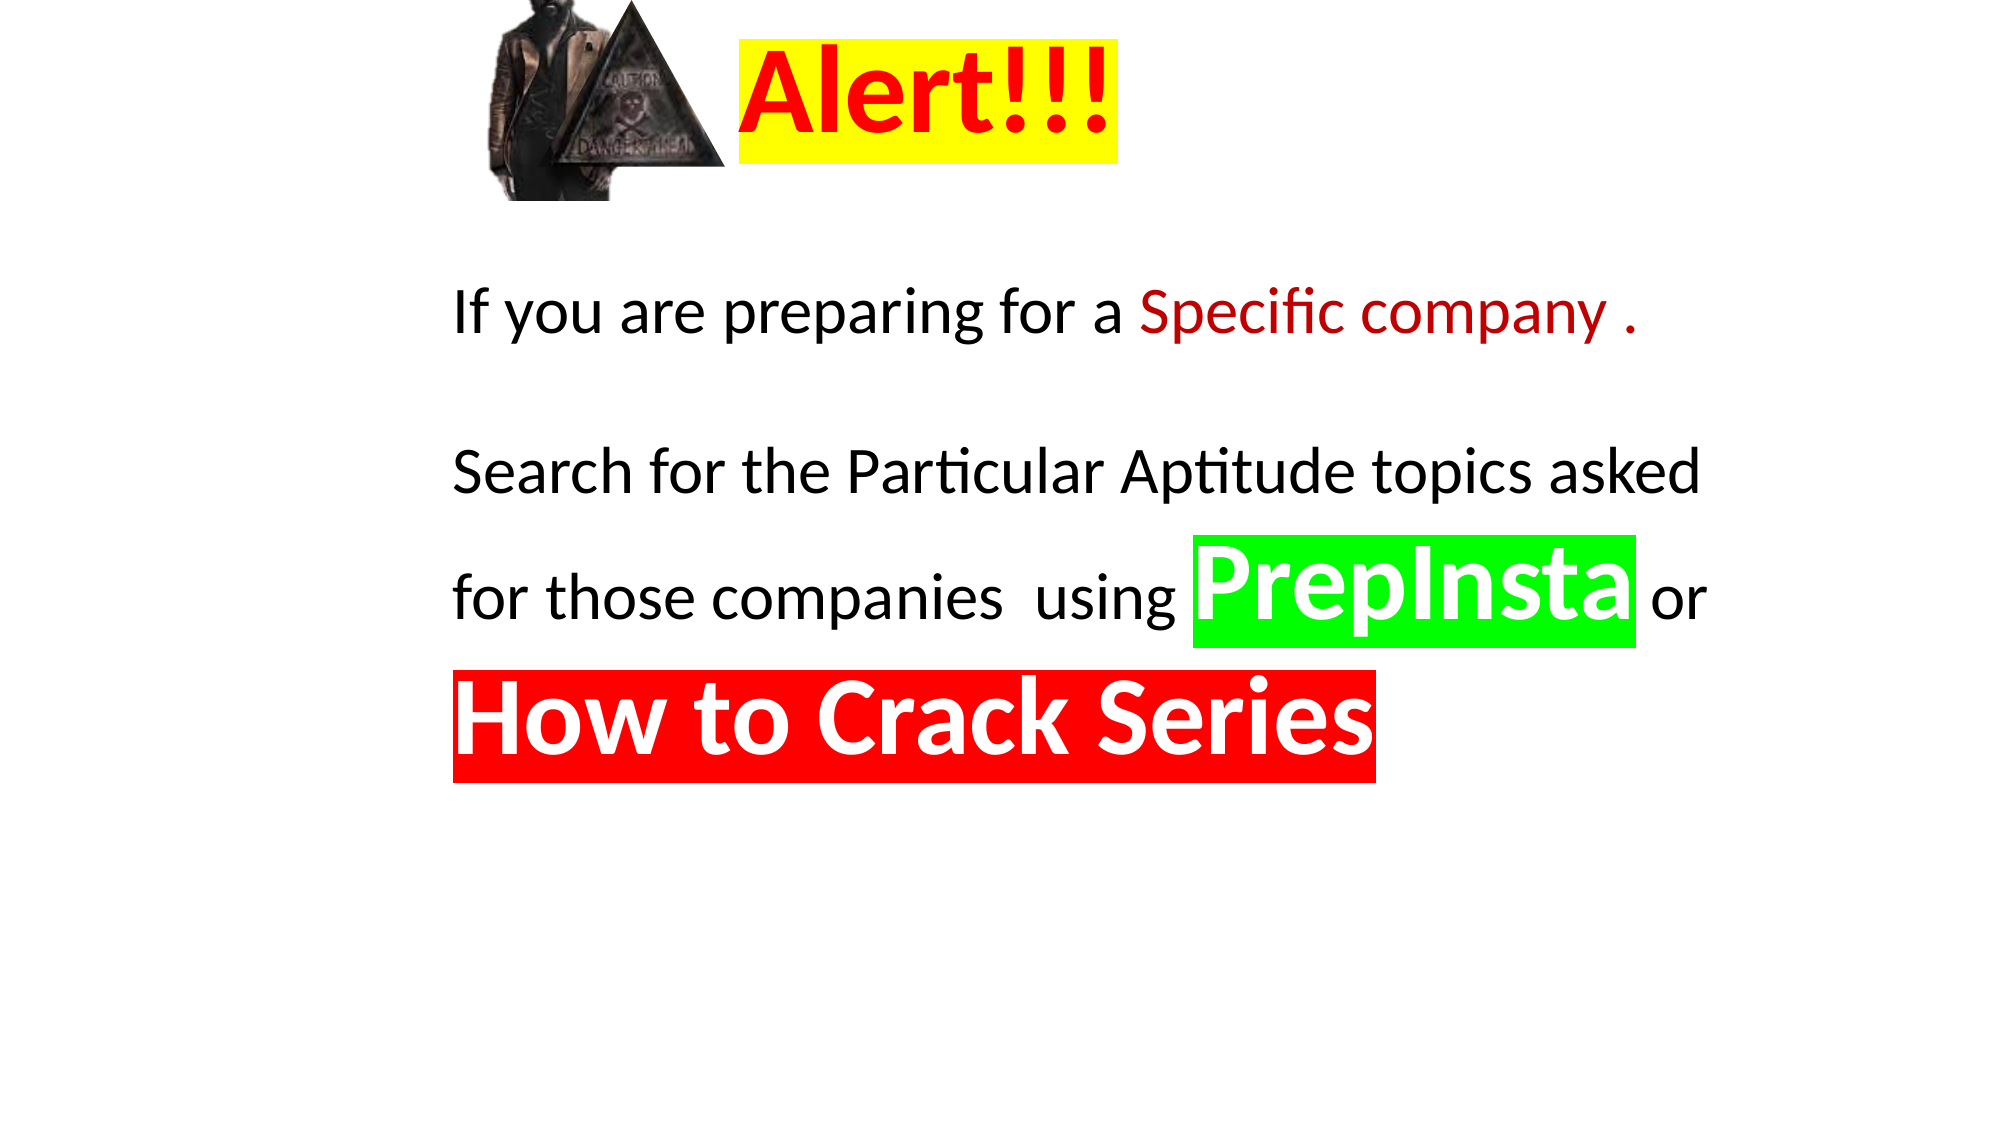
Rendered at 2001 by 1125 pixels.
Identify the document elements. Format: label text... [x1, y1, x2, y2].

picture [378, 0, 741, 201]
text_box If you are preparing for a Specific company . Search for the Particular Aptitude topics asked for those companies using PrepInsta or How to Crack Series [438, 259, 1804, 785]
text_box Alert!!! [741, 0, 1319, 165]
